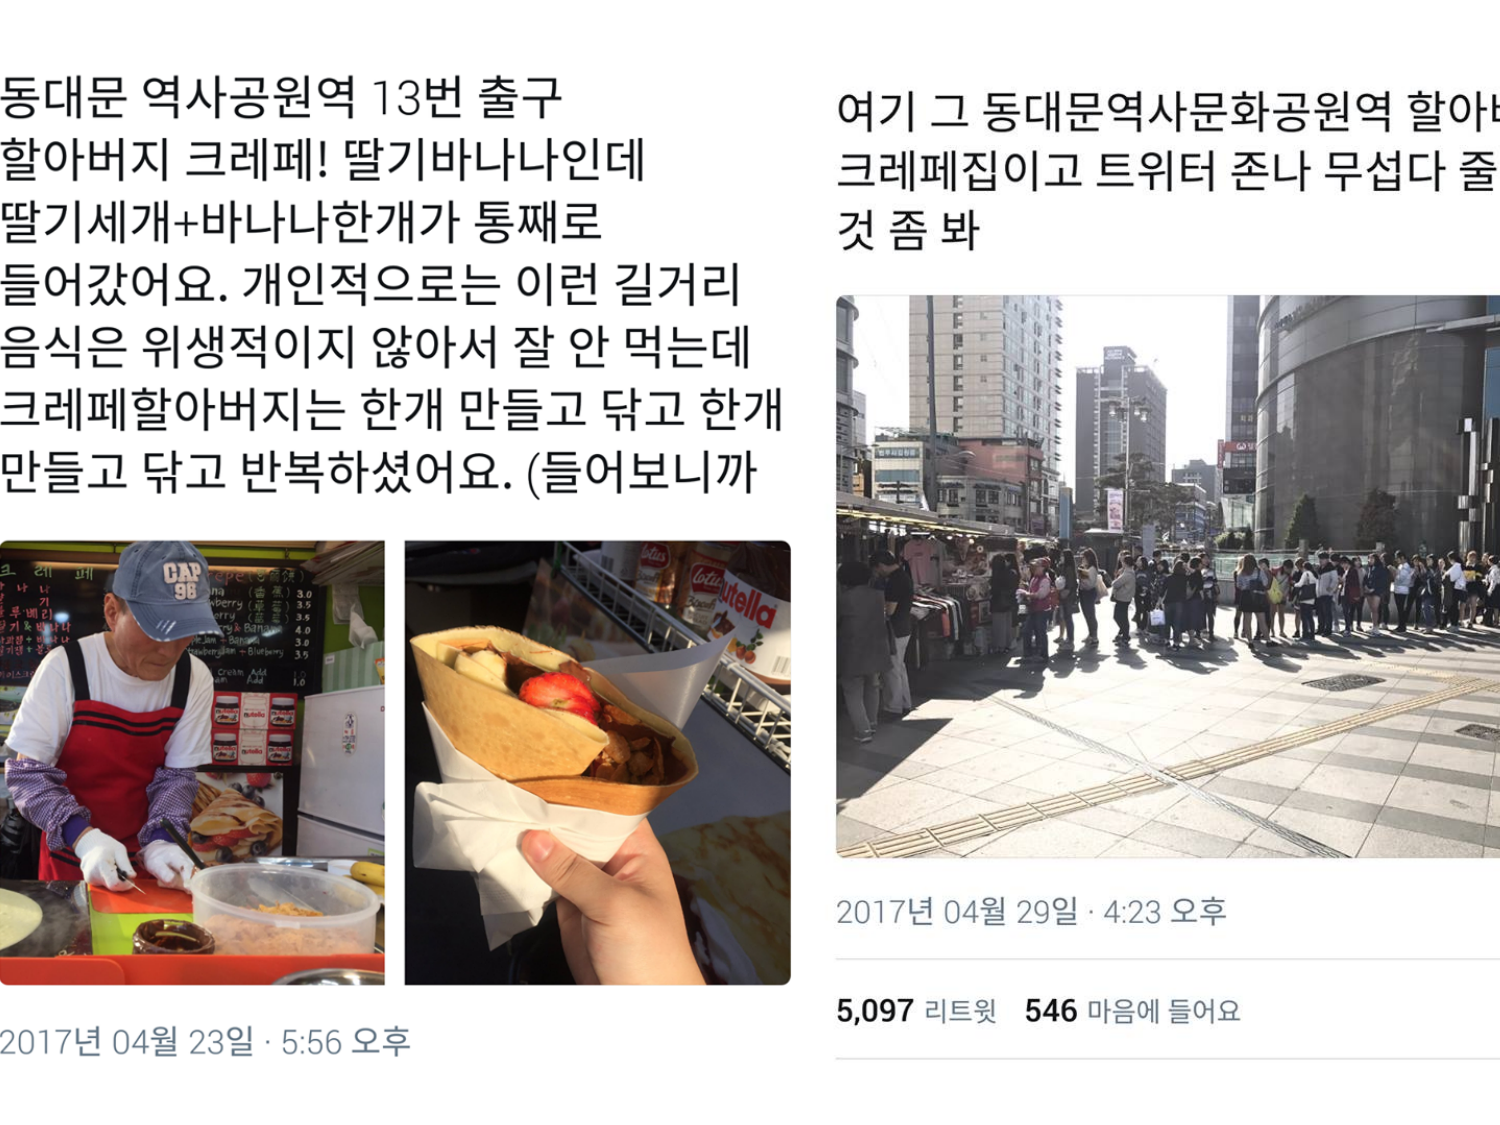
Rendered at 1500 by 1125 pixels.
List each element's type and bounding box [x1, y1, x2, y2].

picture [0, 62, 1500, 1071]
